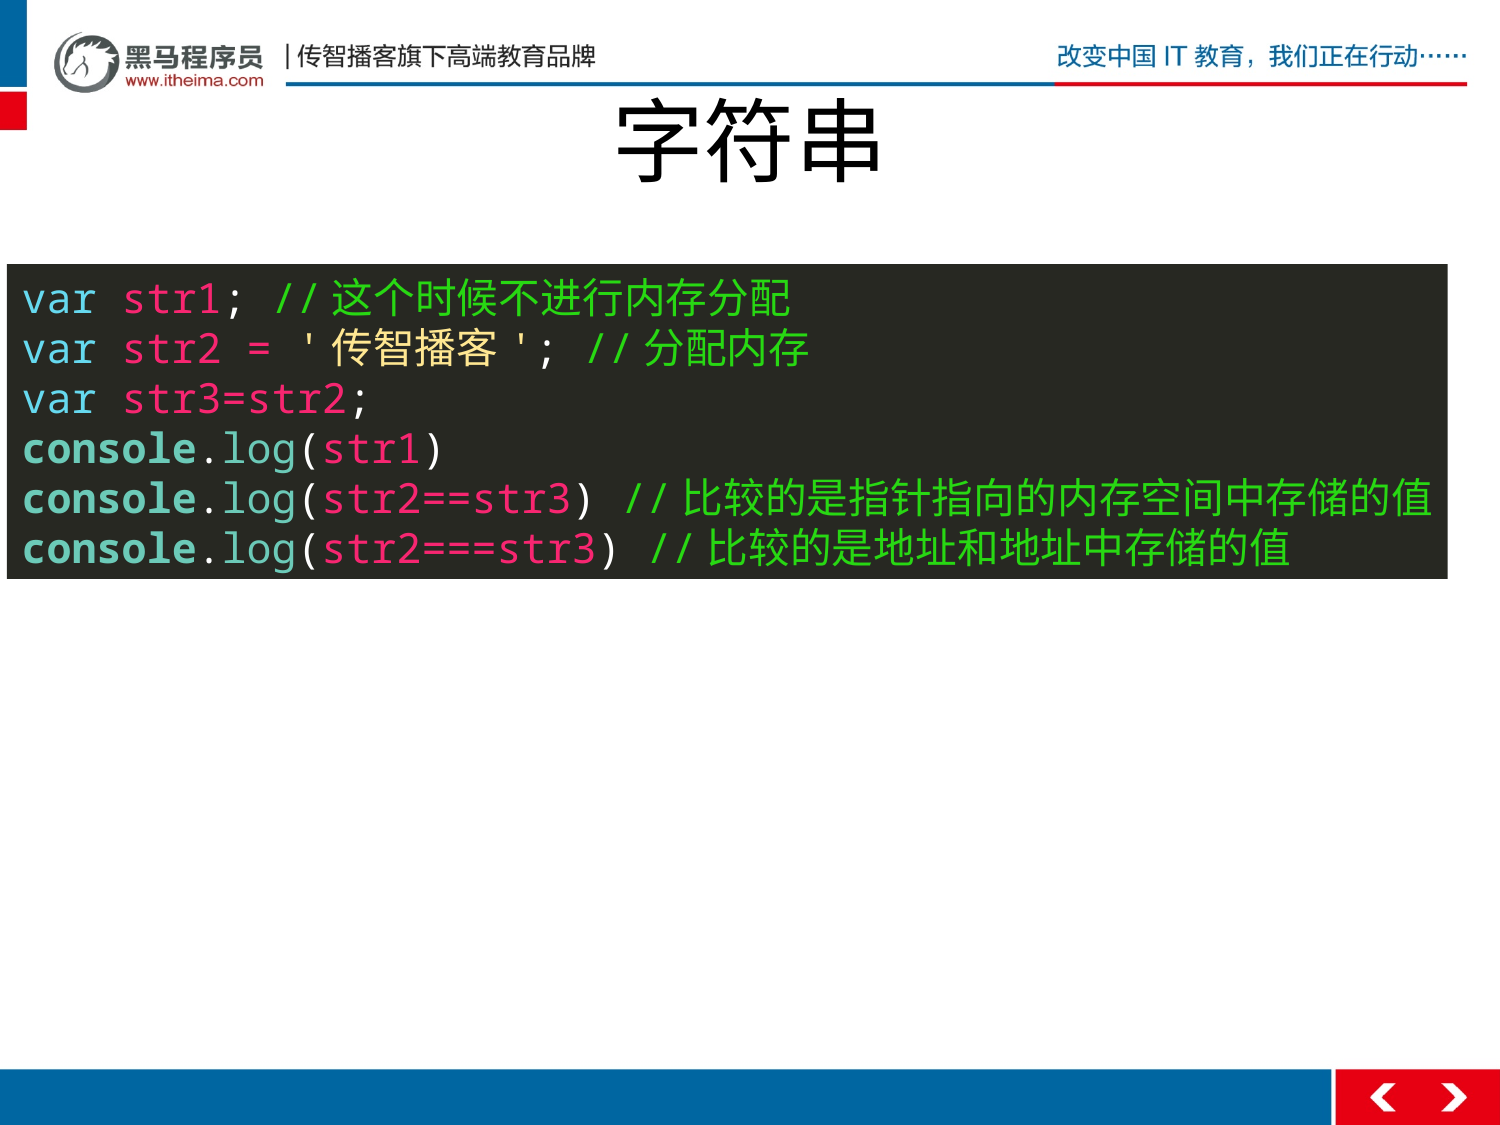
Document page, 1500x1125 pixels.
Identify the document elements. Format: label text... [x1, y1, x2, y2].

title 字符串 [75, 45, 1425, 233]
text_box var str1; //这个时候不进行内存分配 var str2 = '传智播客'; //分配内存 var str3=str2; console.log(str1) console.log(str2==str3) //比较的是指针指向的内存空间中存储的值 console.log(str2===str3) //比较的是地址和地址中存储的值 [6, 264, 1448, 579]
picture [0, 0, 1500, 1125]
